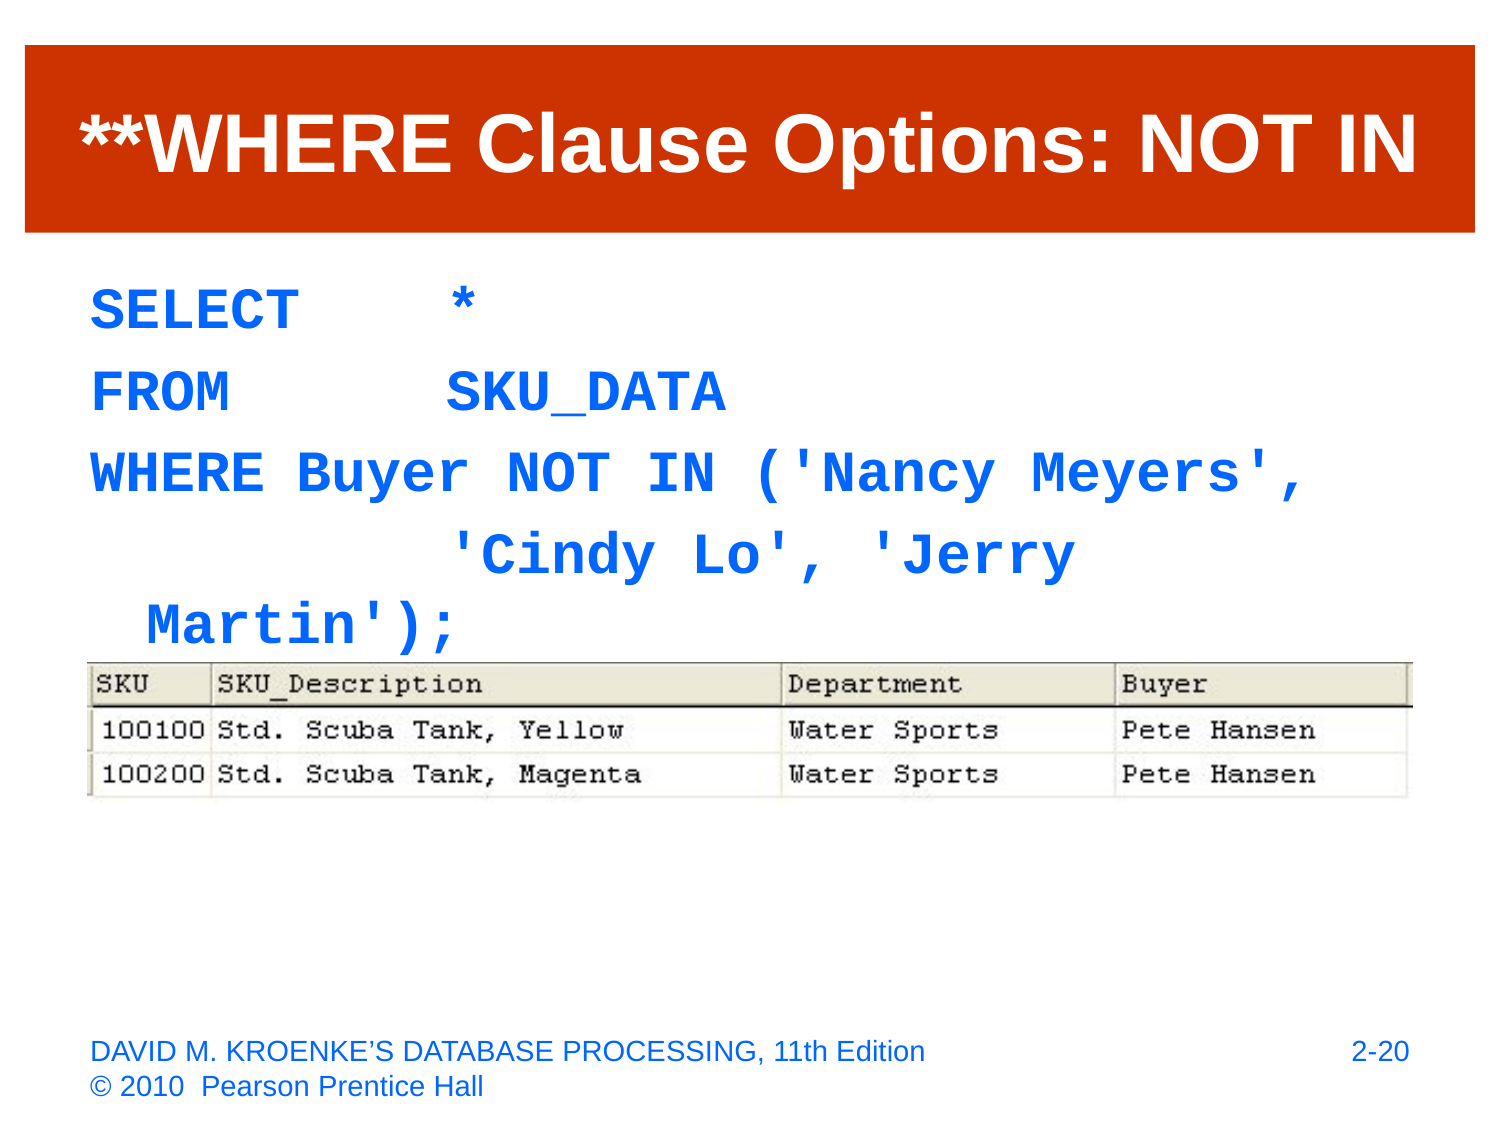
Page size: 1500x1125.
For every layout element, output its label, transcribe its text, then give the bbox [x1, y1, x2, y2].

picture [87, 662, 1413, 804]
list SELECT * FROM SKU_DATA WHERE Buyer NOT IN ('Nancy Meyers', 'Cindy Lo', 'Jerry Martin'); [75, 262, 1425, 625]
slide_number 2-20 [1074, 1024, 1426, 1103]
footer DAVID M. KROENKE’S DATABASE PROCESSING, 11th Edition © 2010 Pearson Prentice Hall [74, 1024, 1051, 1104]
title **WHERE Clause Options: NOT IN [24, 45, 1475, 233]
